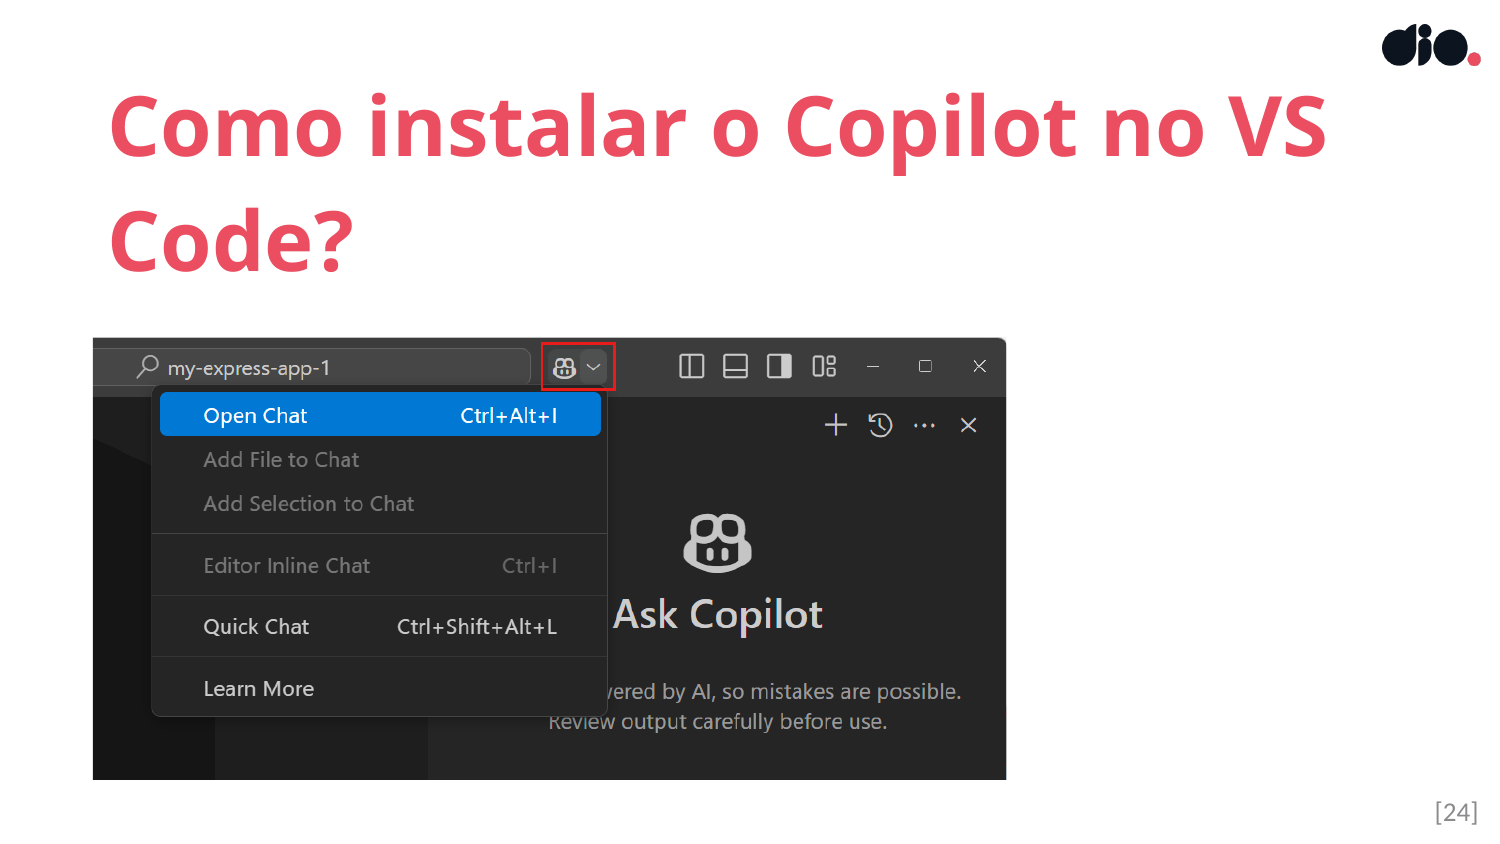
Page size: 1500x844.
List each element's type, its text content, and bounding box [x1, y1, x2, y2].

text_box Como instalar o Copilot no VS Code? [92, 104, 1408, 243]
slide_number [24] [1403, 779, 1494, 844]
picture [1382, 24, 1481, 66]
picture [92, 337, 1007, 780]
